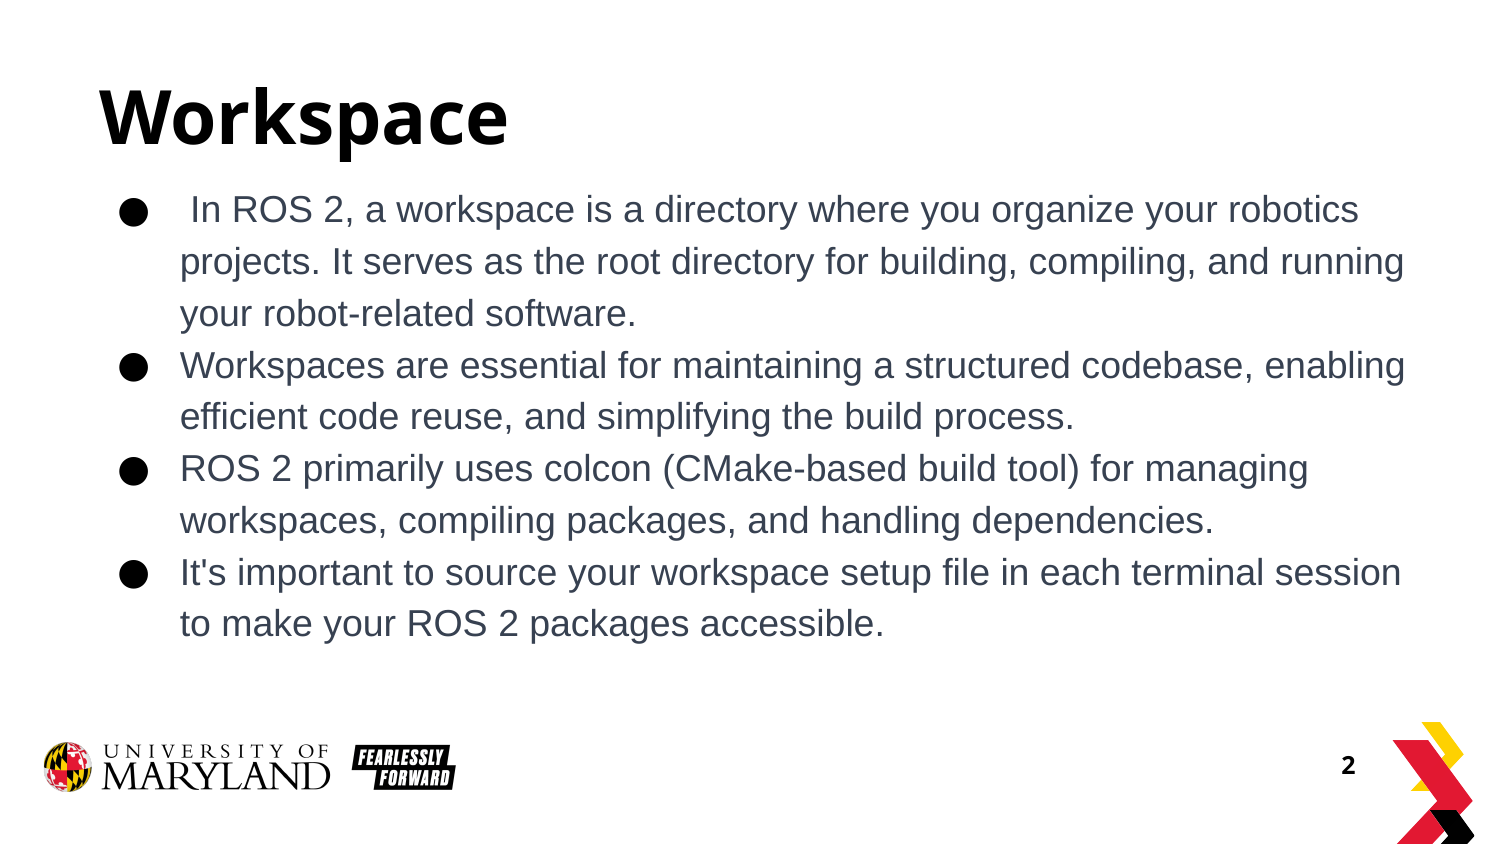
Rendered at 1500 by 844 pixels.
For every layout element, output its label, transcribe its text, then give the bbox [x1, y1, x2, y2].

picture [43, 742, 456, 792]
title Workspace [99, 63, 1475, 166]
picture [1343, 722, 1475, 844]
slide_number 2 [1280, 734, 1371, 800]
list In ROS 2, a workspace is a directory where you organize your robotics projects. It serves as the root directory for building, compiling, and running your robot-related software. Workspaces are essential for maintaining a structured codebase, enabling efficient code reuse, and simplifying the build process. ROS 2 primarily uses colcon (CMake-based build tool) for managing workspaces, compiling packages, and handling dependencies. It's important to source your workspace setup file in each terminal session to make your ROS 2 packages accessible. [104, 178, 1440, 690]
